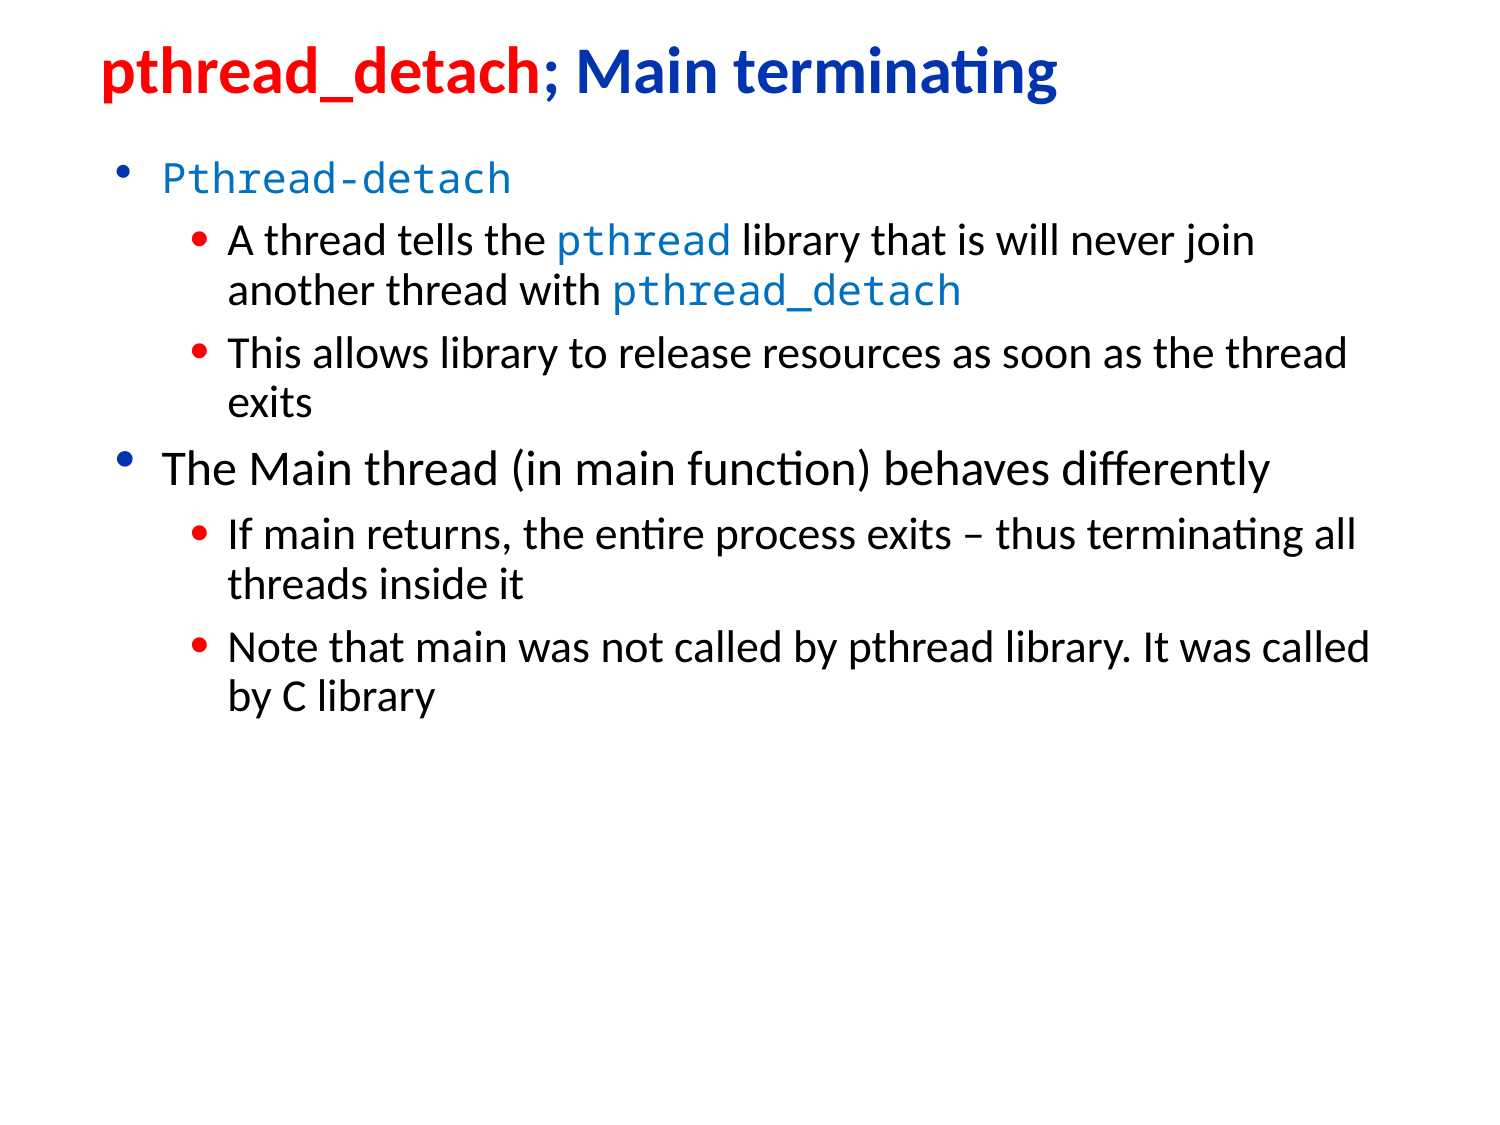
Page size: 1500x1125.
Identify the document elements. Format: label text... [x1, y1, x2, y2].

list Pthread-detach A thread tells the pthread library that is will never join another thread with pthread_detach This allows library to release resources as soon as the thread exits The Main thread (in main function) behaves differently If main returns, the entire process exits – thus terminating all threads inside it Note that main was not called by pthread library. It was called by C library [99, 149, 1400, 988]
title pthread_detach; Main terminating [85, 28, 1261, 117]
